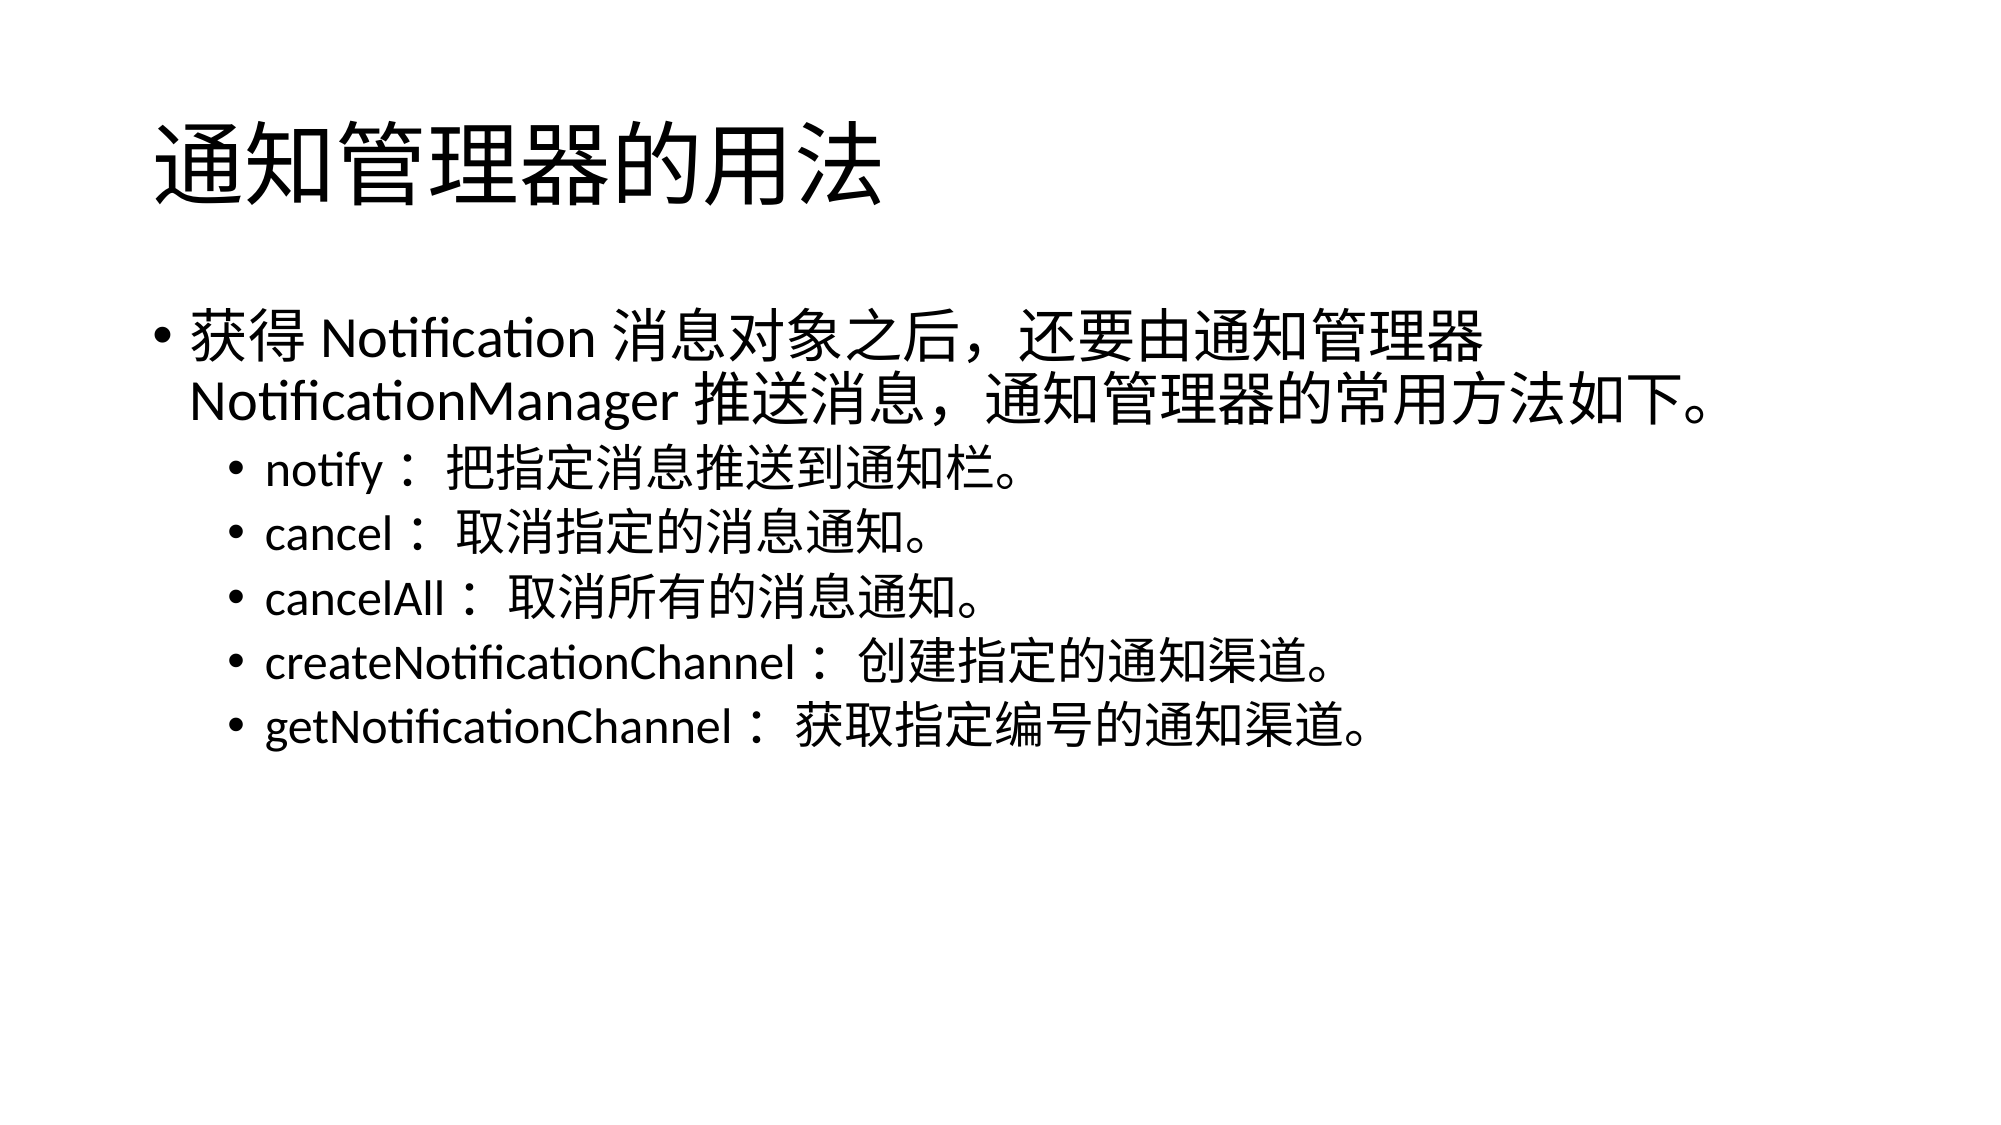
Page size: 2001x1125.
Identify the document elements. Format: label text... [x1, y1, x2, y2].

title 通知管理器的用法 [137, 59, 1863, 278]
list 获得Notification消息对象之后，还要由通知管理器NotificationManager推送消息，通知管理器的常用方法如下。 notify：把指定消息推送到通知栏。 cancel：取消指定的消息通知。 cancelAll：取消所有的消息通知。 createNotificationChannel：创建指定的通知渠道。 getNotificationChannel：获取指定编号的通知渠道。 [137, 299, 1863, 1014]
